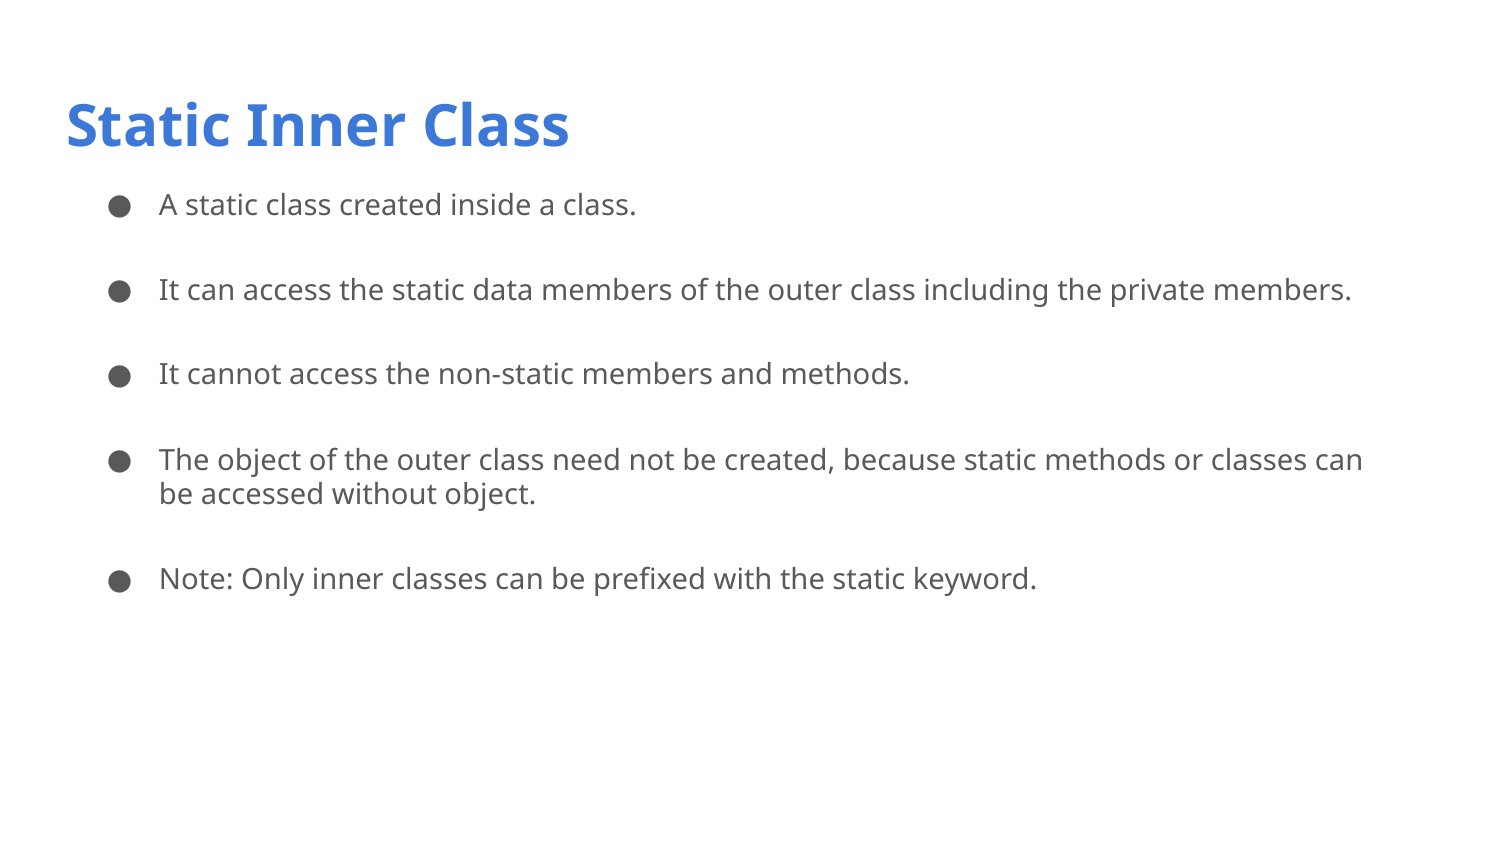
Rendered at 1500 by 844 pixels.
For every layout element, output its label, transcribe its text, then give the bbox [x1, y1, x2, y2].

text_box A static class created inside a class. It can access the static data members of the outer class including the private members. It cannot access the non-static members and methods. The object of the outer class need not be created, because static methods or classes can be accessed without object. Note: Only inner classes can be prefixed with the static keyword. [68, 178, 1419, 844]
title Static Inner Class [51, 72, 1449, 167]
